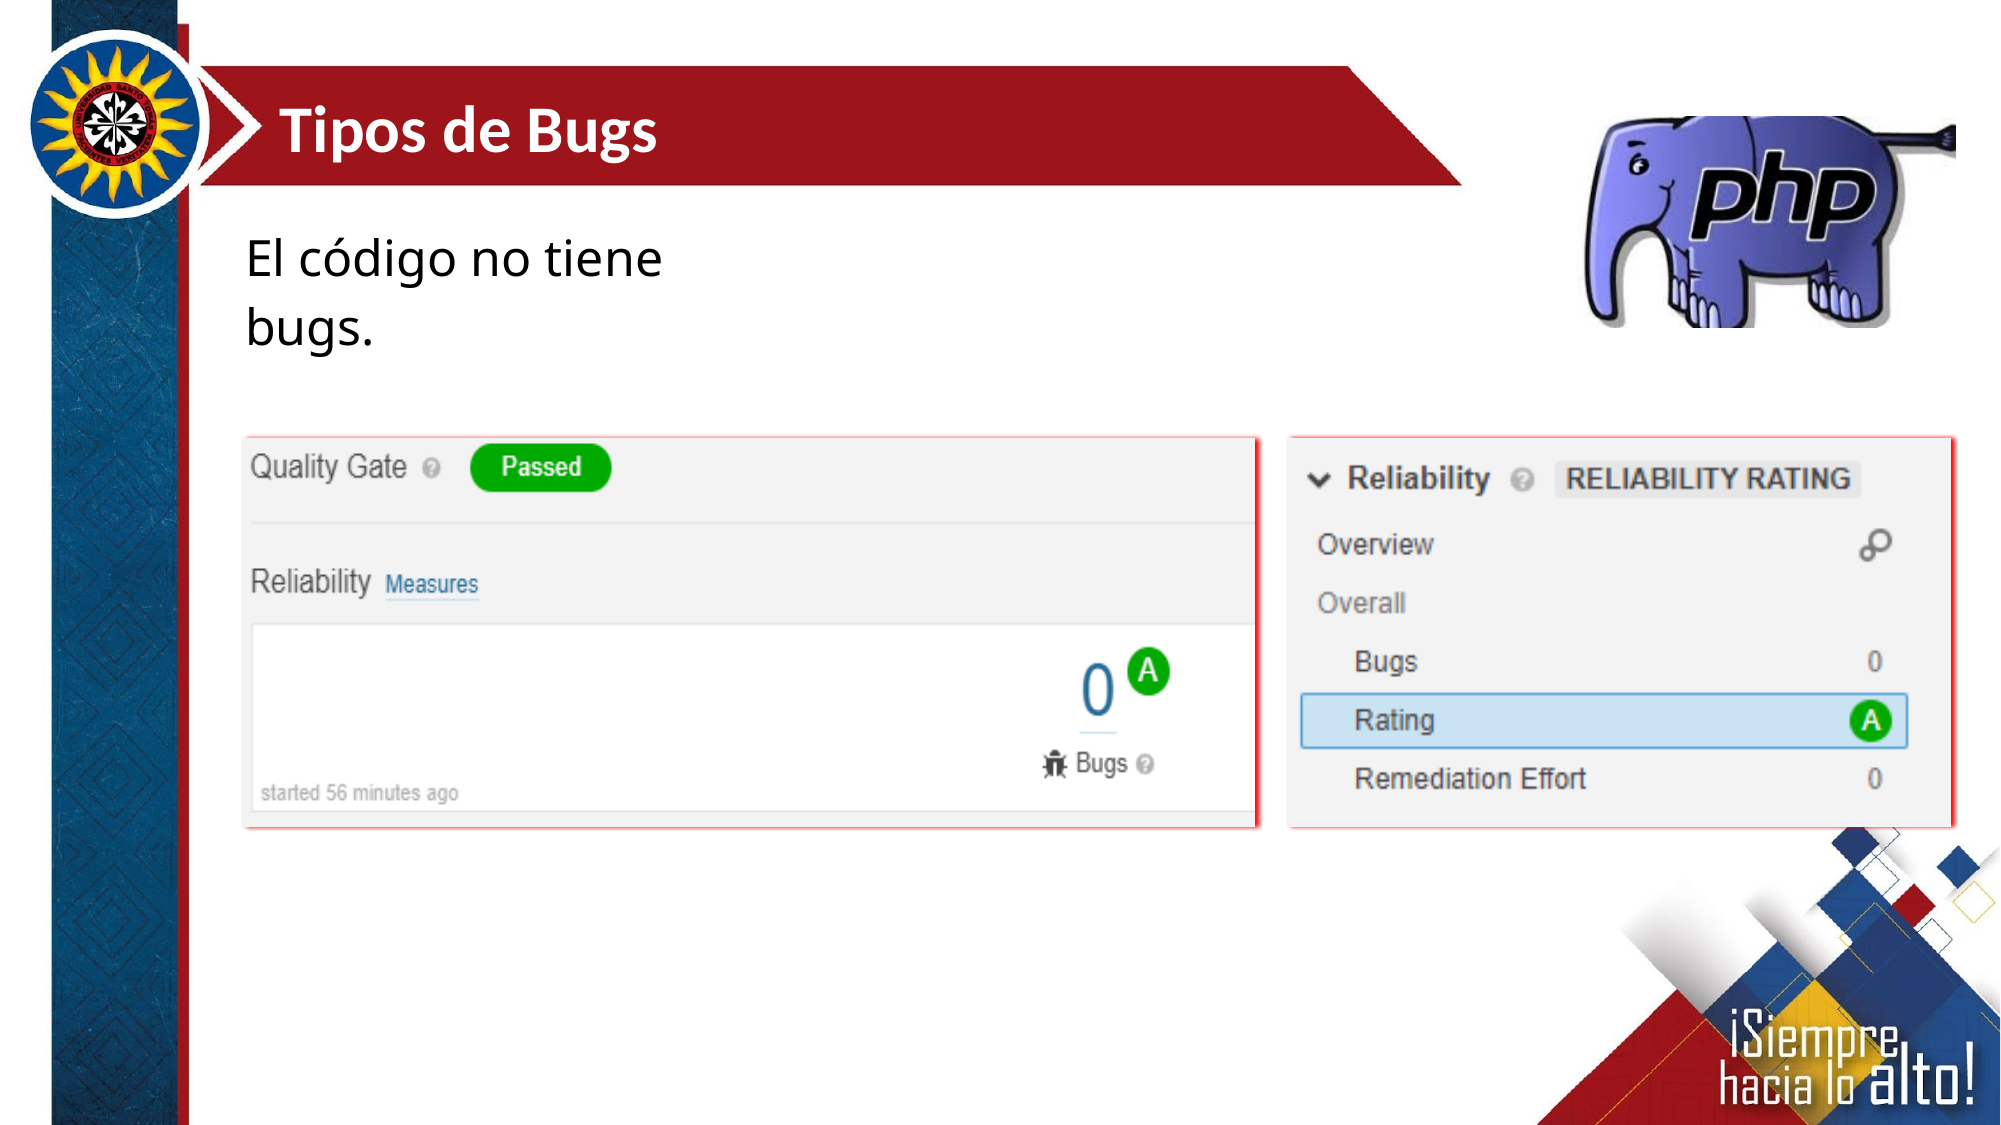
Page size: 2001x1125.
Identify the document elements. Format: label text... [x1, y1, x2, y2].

picture [0, 0, 2001, 1125]
text_box Tipos de Bugs [264, 78, 1389, 174]
text_box El código no tiene bugs. [229, 202, 804, 306]
